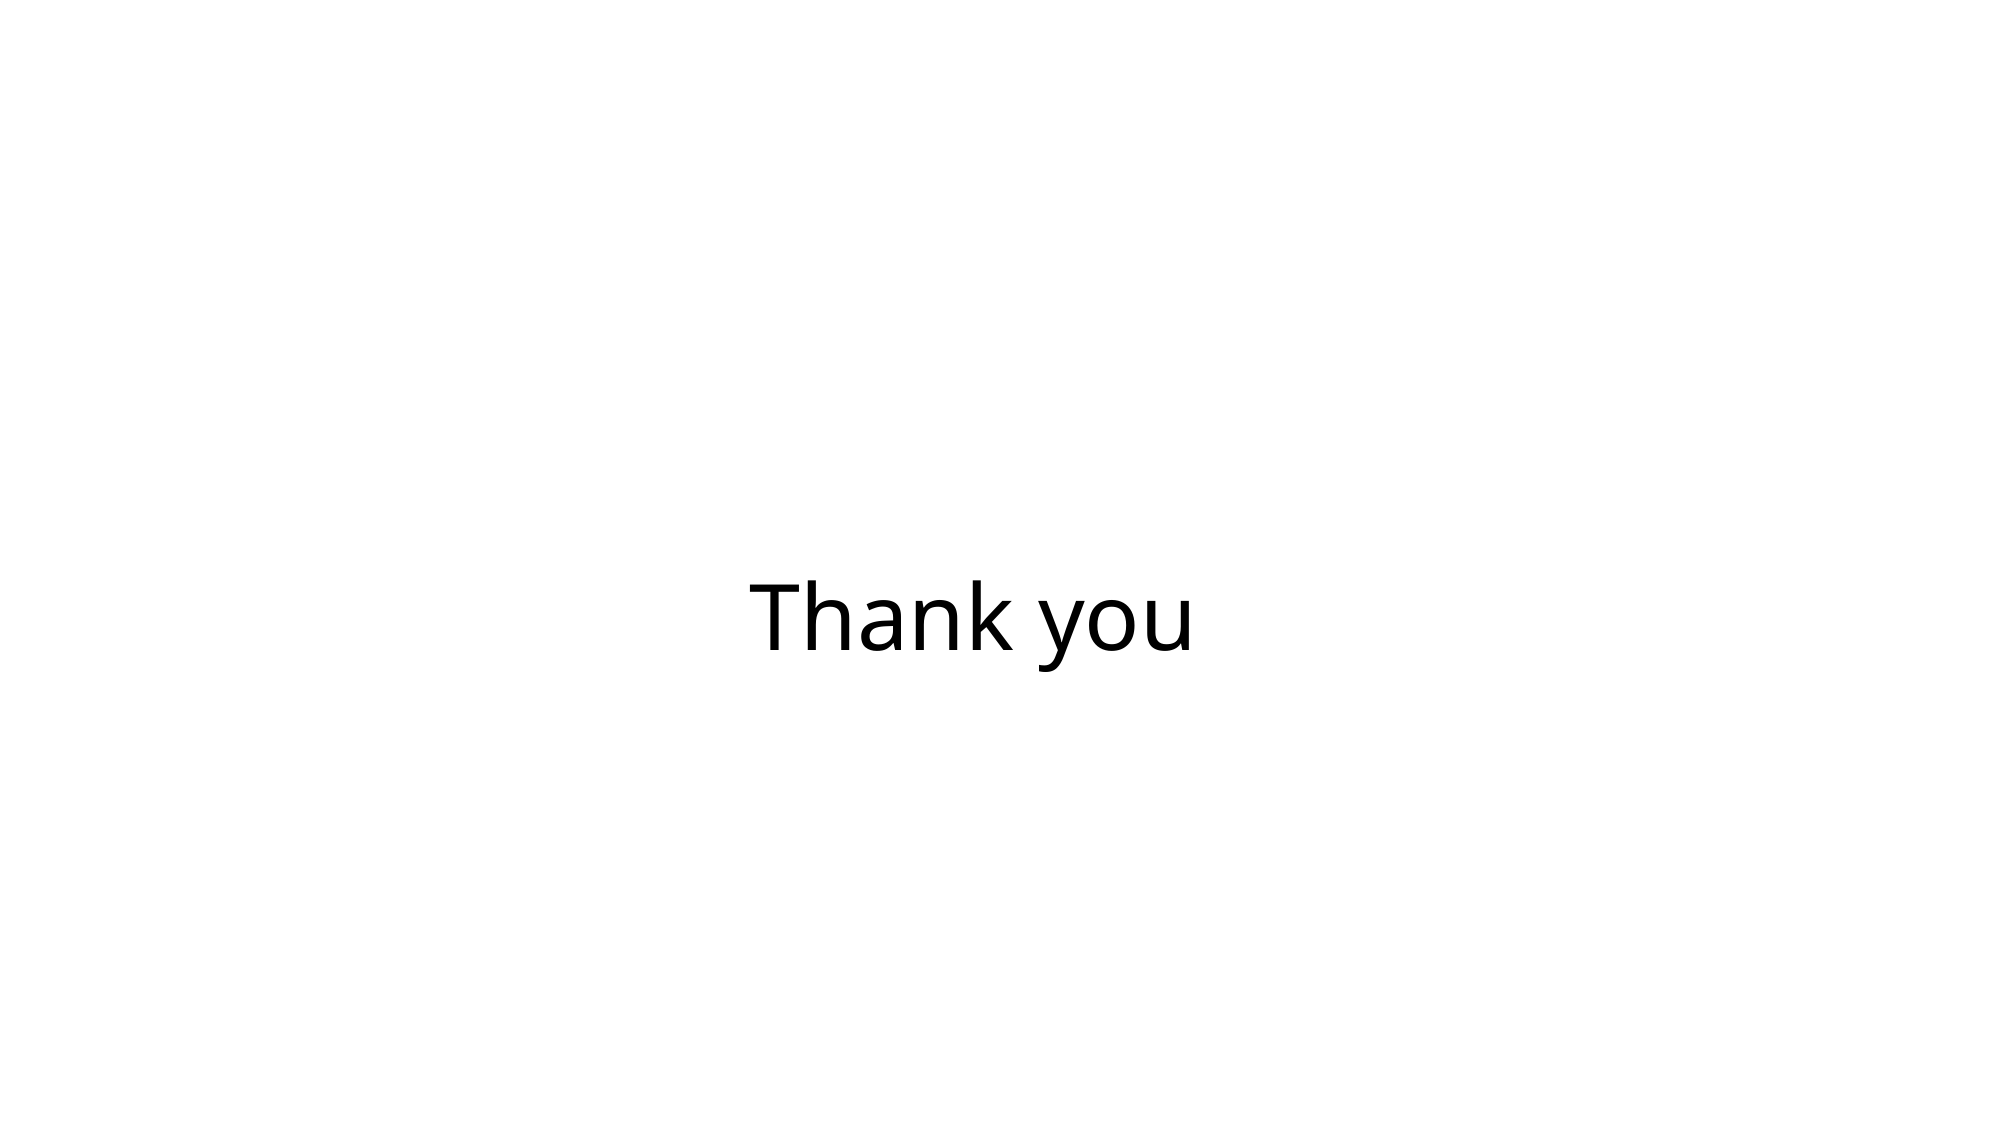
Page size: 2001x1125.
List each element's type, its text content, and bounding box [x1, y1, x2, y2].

title Thank you [123, 512, 1849, 730]
